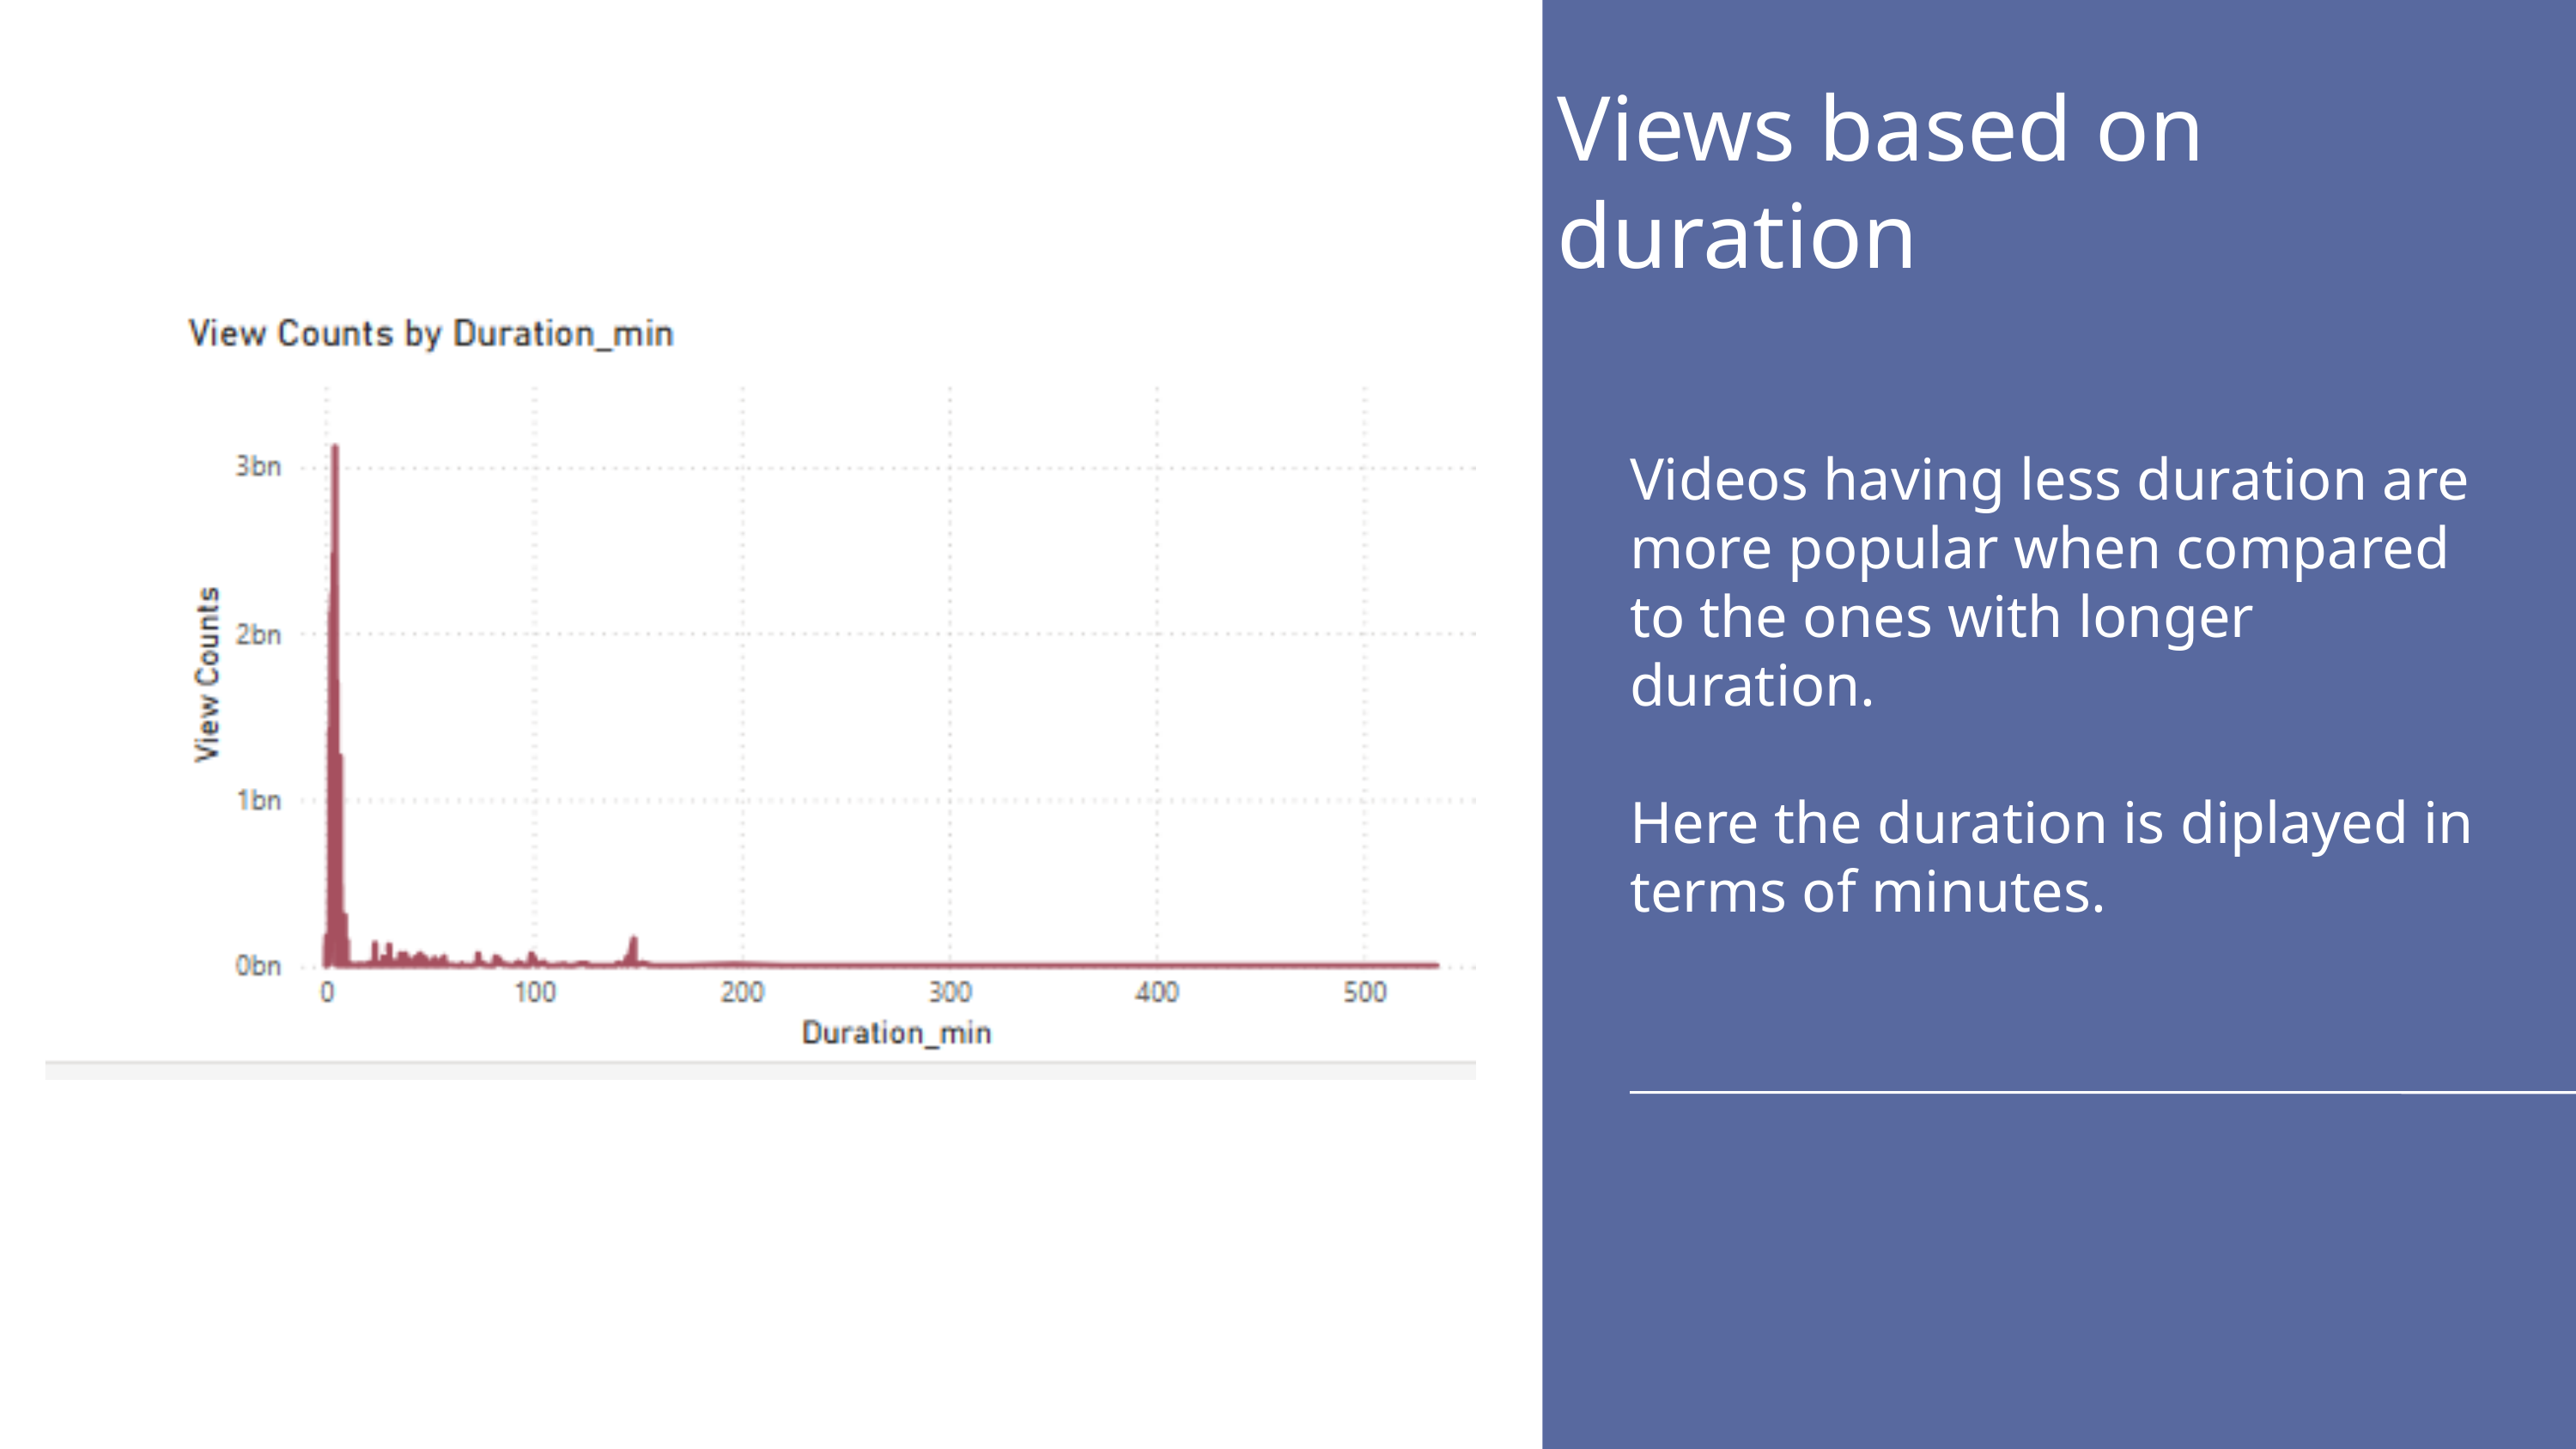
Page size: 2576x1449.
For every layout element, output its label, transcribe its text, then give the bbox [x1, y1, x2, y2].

text_box Videos having less duration are more popular when compared to the ones with longer duration. Here the duration is diplayed in terms of minutes. [1630, 443, 2486, 993]
text_box [0, 0, 1543, 1449]
text_box Views based on duration [1557, 71, 2558, 287]
text_box [45, 288, 1477, 1080]
